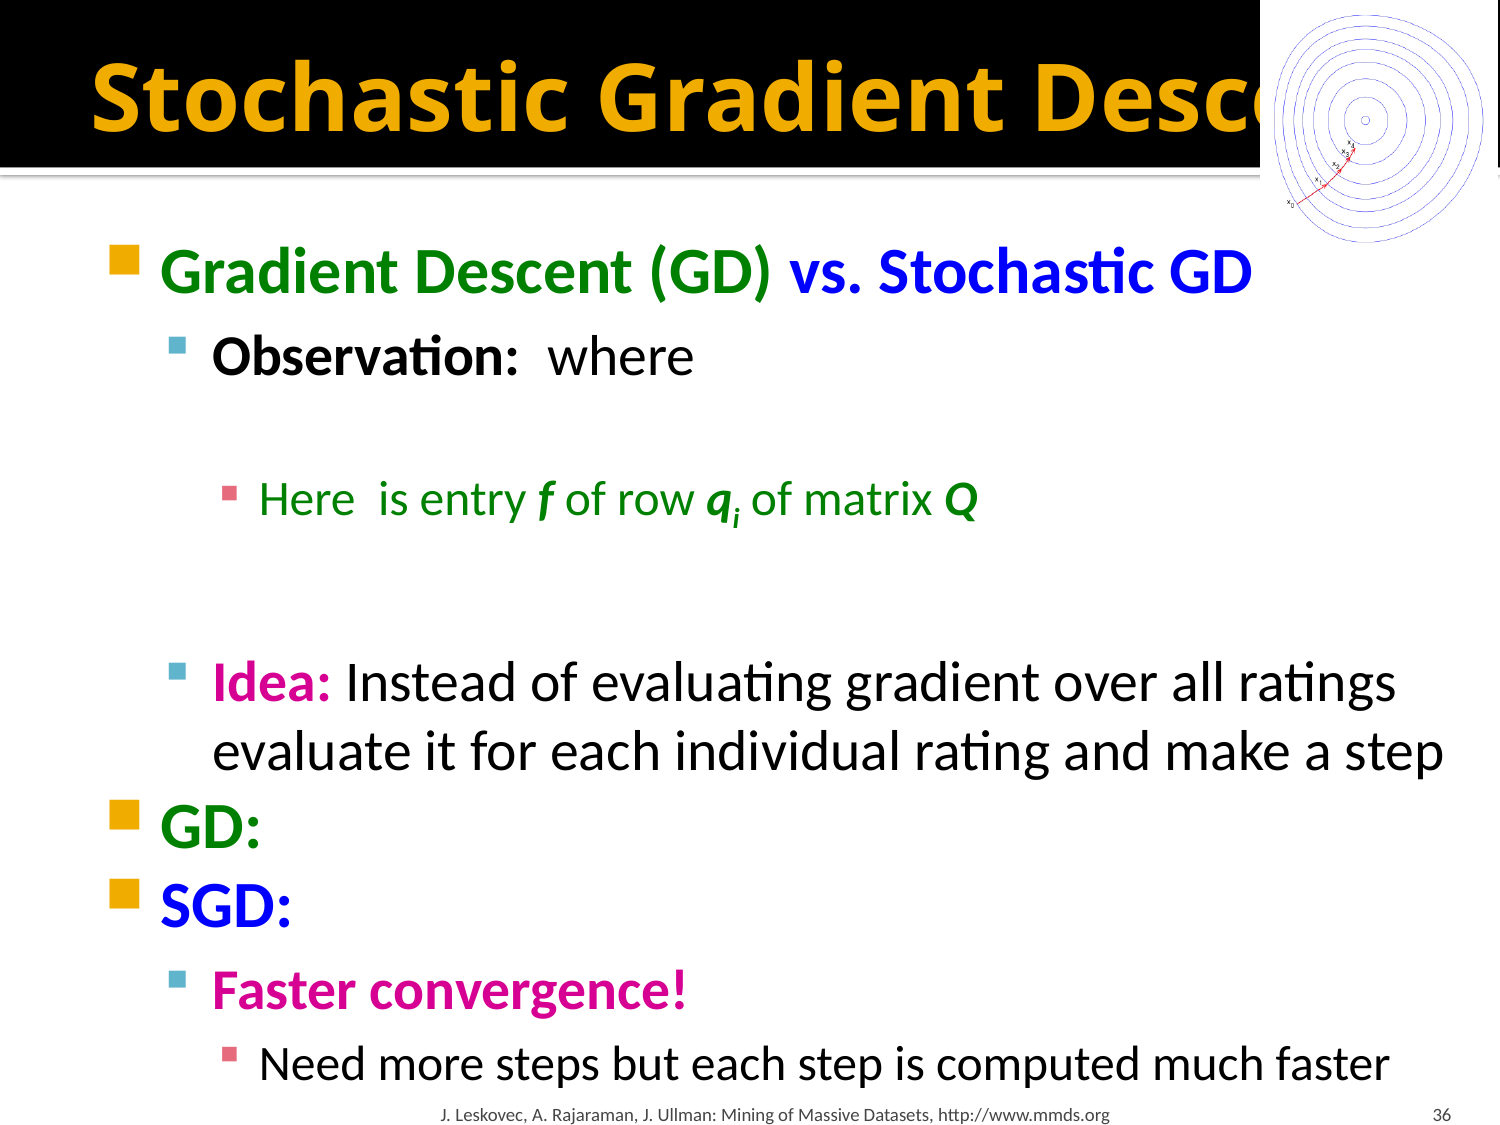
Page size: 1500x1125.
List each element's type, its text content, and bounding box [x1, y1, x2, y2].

footer J. Leskovec, A. Rajaraman, J. Ullman: Mining of Massive Datasets, http://www.mmds.org [433, 1080, 1337, 1125]
title Stochastic Gradient Descent [75, 12, 1254, 175]
slide_number 36 [1345, 1080, 1467, 1125]
picture [1259, 0, 1499, 256]
